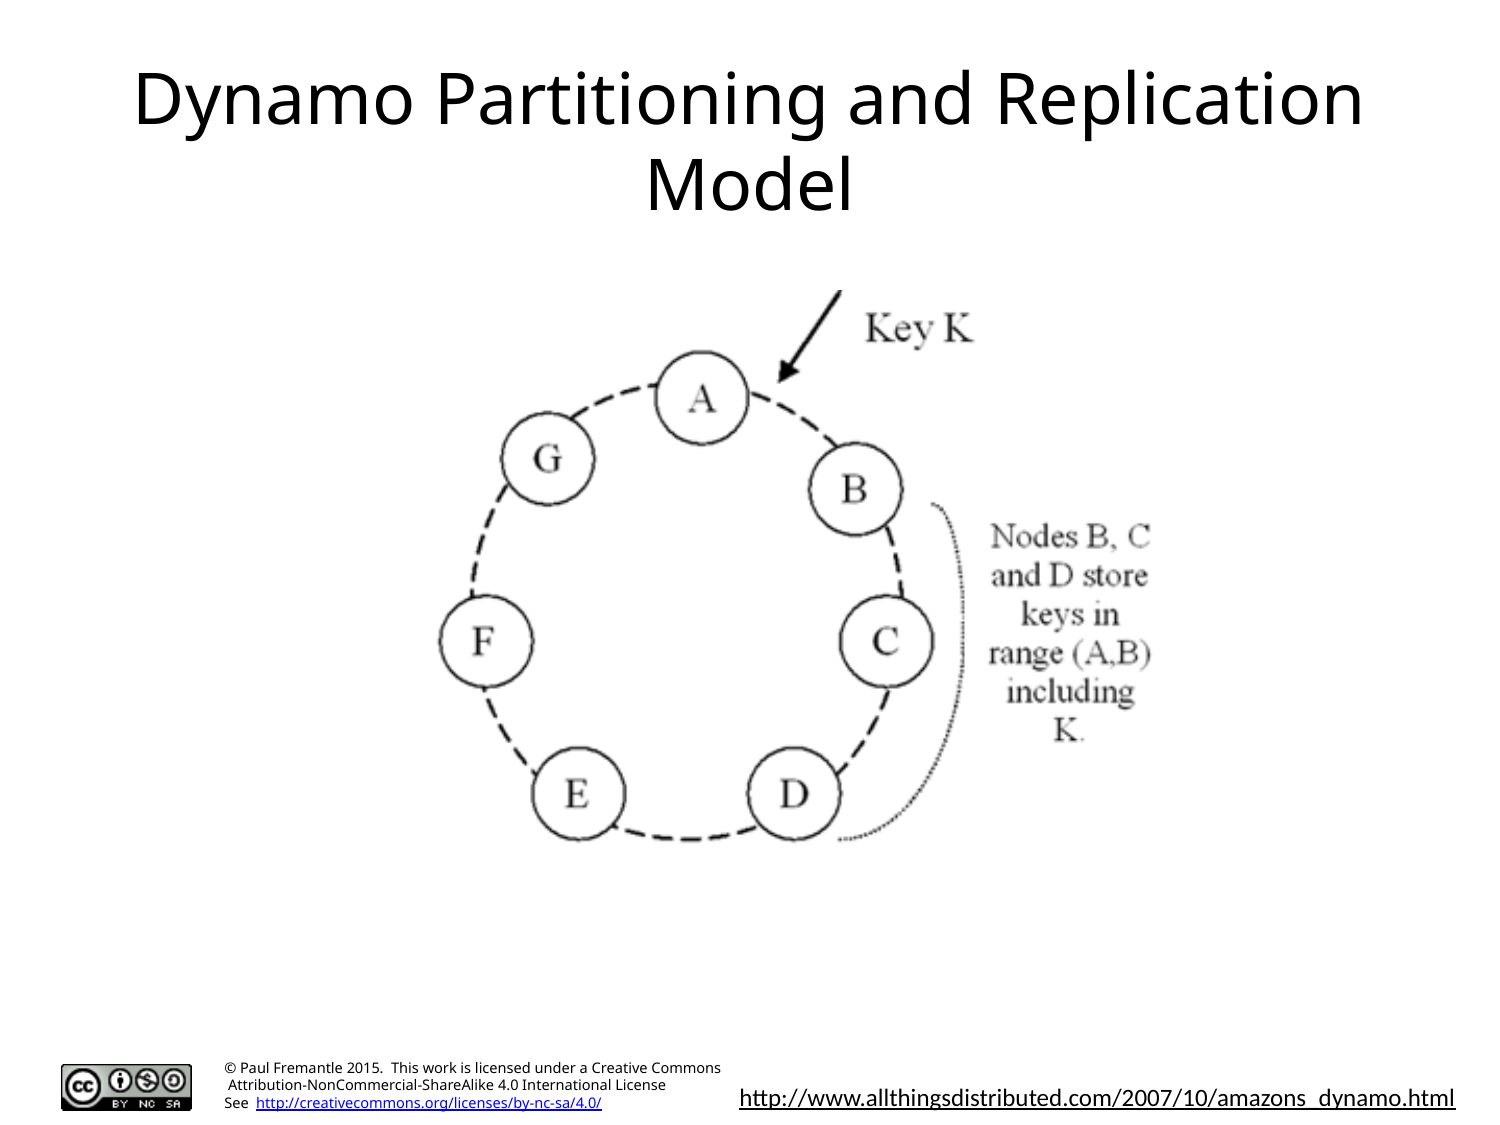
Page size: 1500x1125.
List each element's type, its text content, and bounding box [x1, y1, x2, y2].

title Dynamo Partitioning and Replication Model [75, 45, 1425, 233]
text_box http://www.allthingsdistributed.com/2007/10/amazons_dynamo.html [724, 1073, 1475, 1119]
picture [61, 1064, 192, 1111]
picture [378, 290, 1213, 952]
